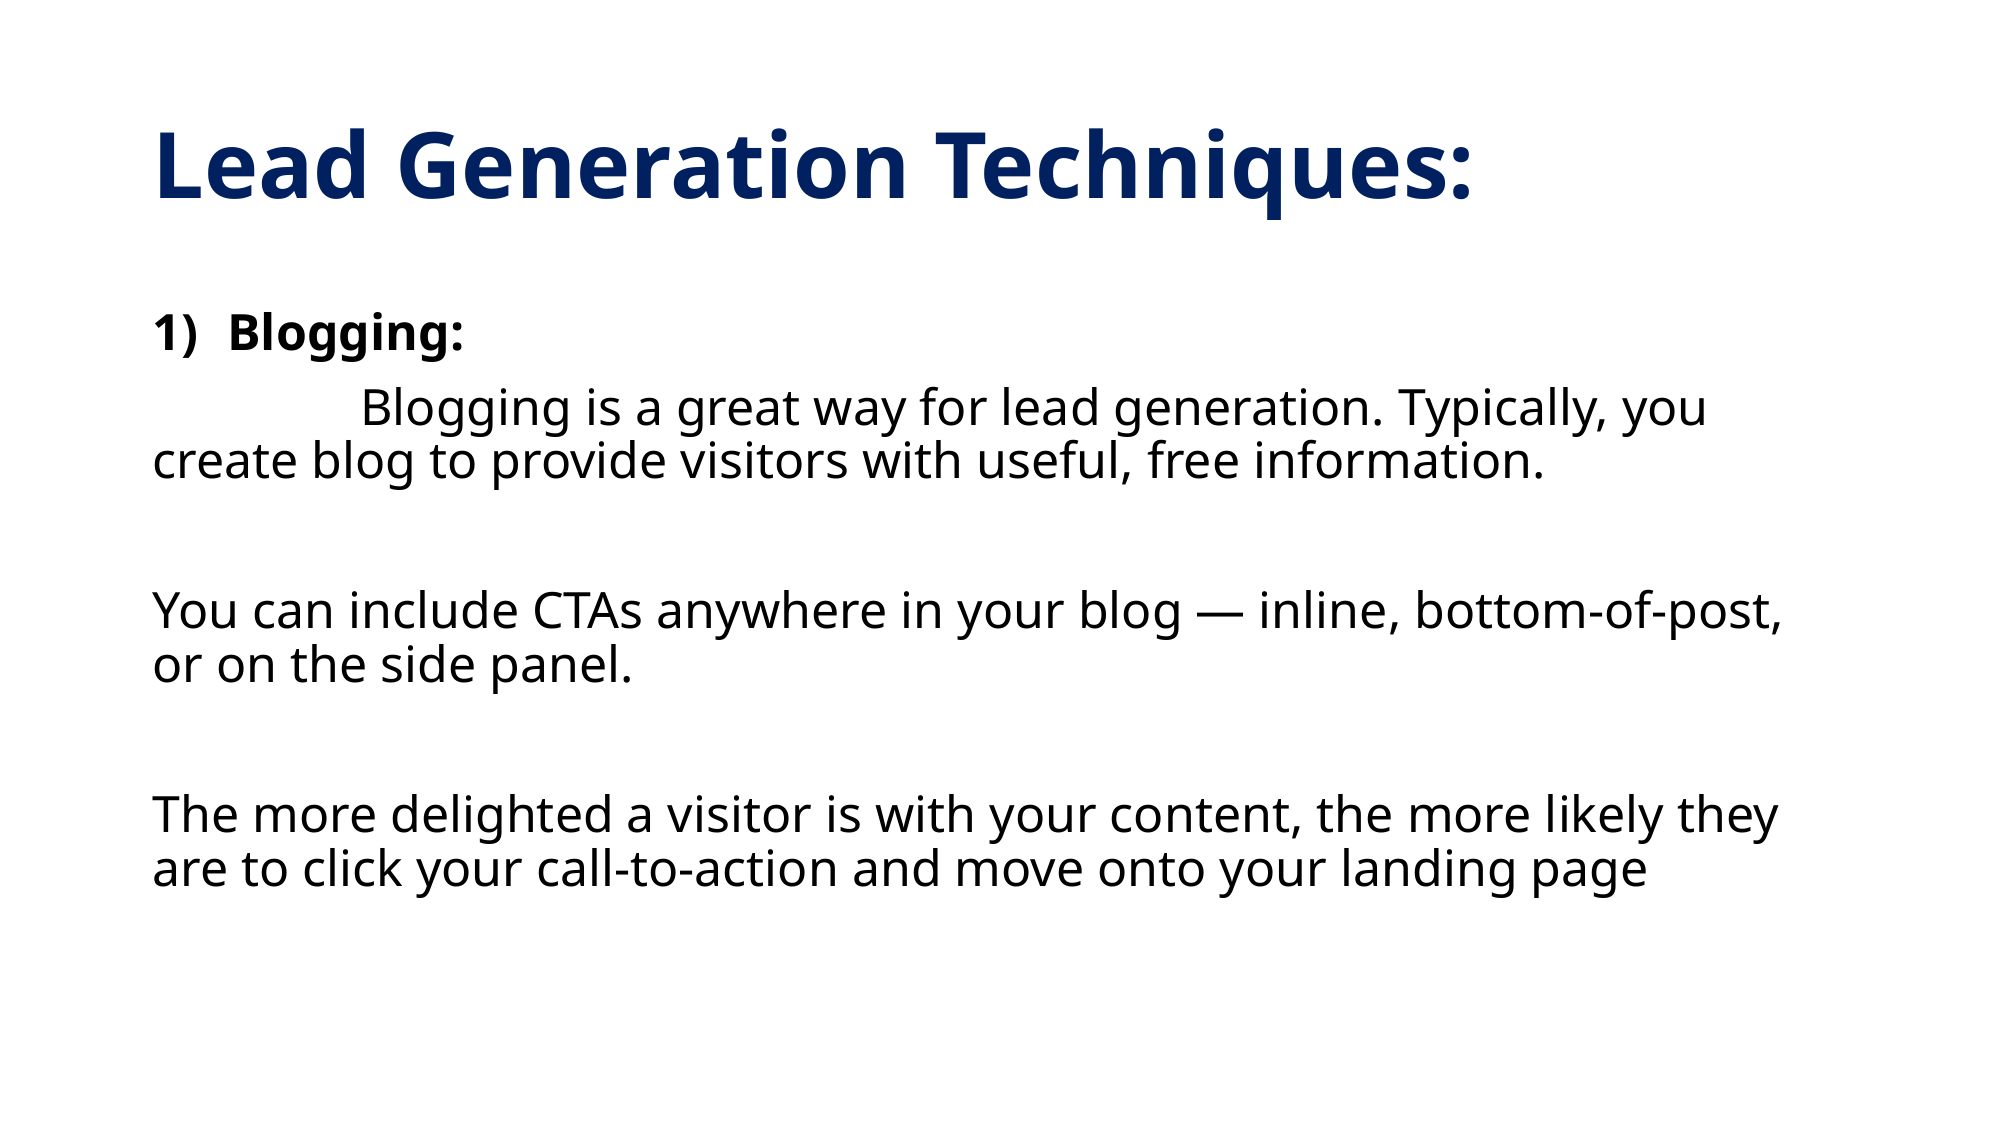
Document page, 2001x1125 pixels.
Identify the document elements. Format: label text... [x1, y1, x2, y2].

title Lead Generation Techniques: [137, 59, 1863, 278]
list Blogging: Blogging is a great way for lead generation. Typically, you create blog to provide visitors with useful, free information. You can include CTAs anywhere in your blog — inline, bottom-of-post, or on the side panel. The more delighted a visitor is with your content, the more likely they are to click your call-to-action and move onto your landing page [137, 299, 1863, 1014]
